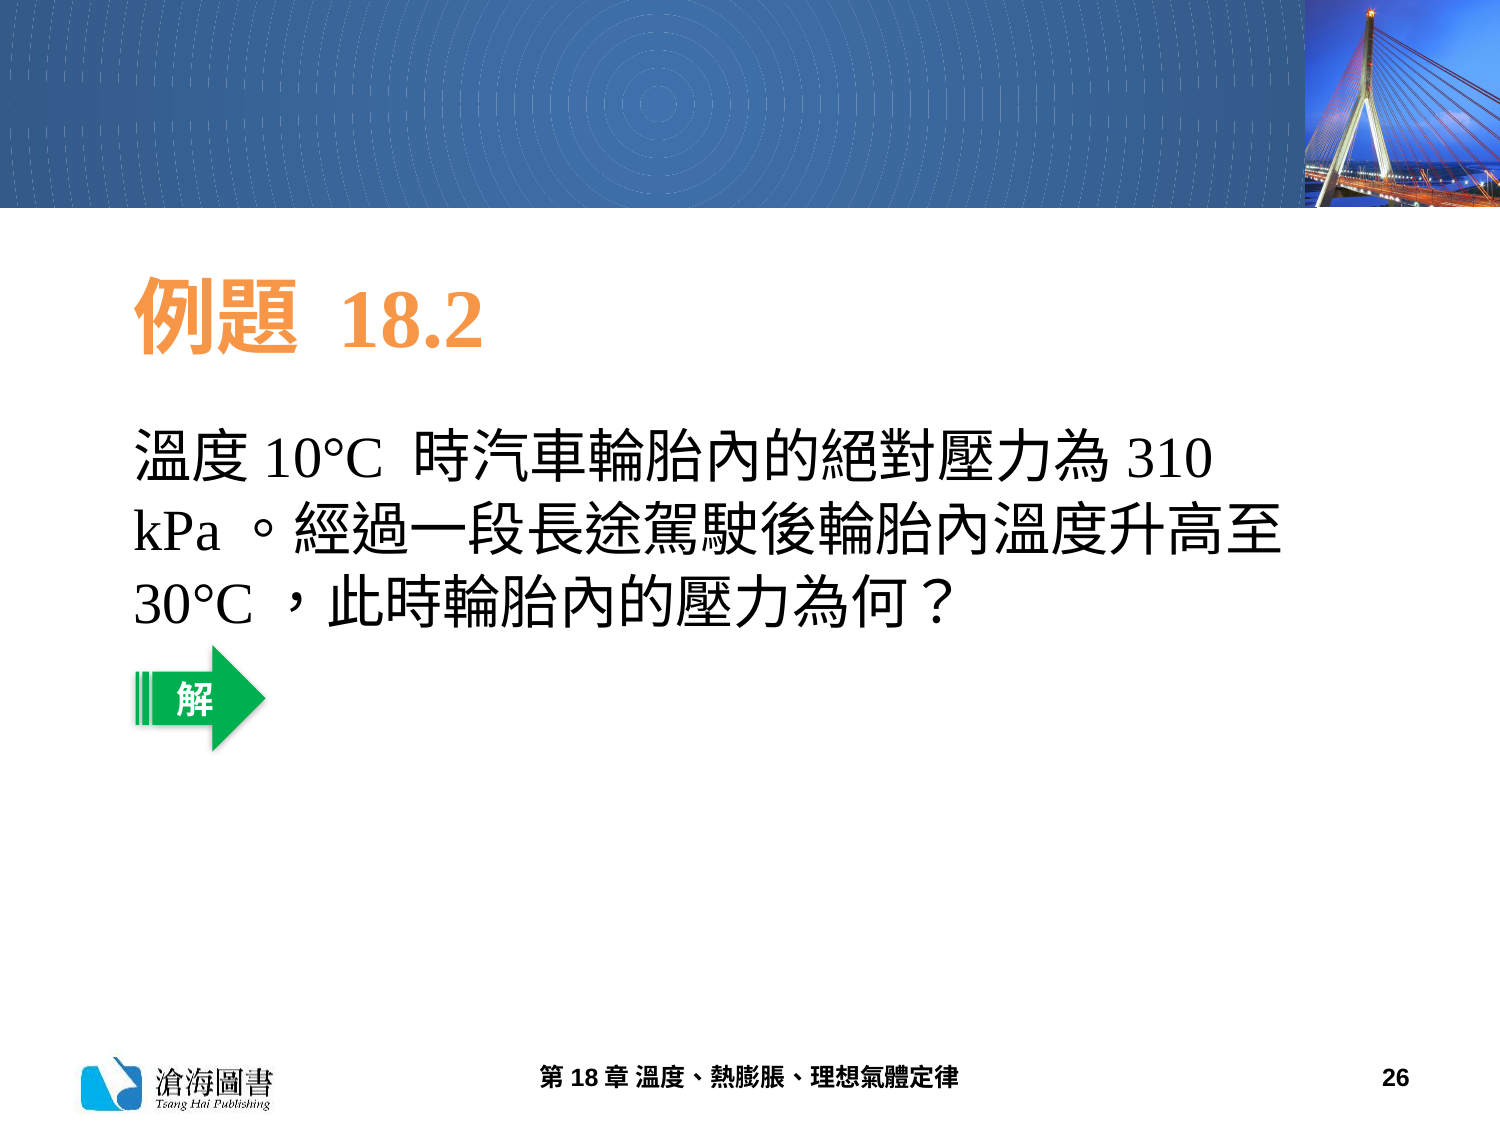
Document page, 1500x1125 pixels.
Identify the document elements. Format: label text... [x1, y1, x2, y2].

text_box 解 [152, 645, 266, 752]
title 例題 18.2 [118, 256, 1394, 386]
picture [1305, 0, 1500, 207]
text_box 解 [135, 671, 140, 725]
picture [75, 1049, 274, 1118]
slide_number 26 [1074, 1046, 1425, 1107]
text_box 解 [142, 671, 149, 725]
footer 第18章 溫度、熱膨脹、理想氣體定律 [512, 1046, 988, 1107]
list 溫度10°C 時汽車輪胎內的絕對壓力為310 kPa。經過一段長途駕駛後輪胎內溫度升高至30°C，此時輪胎內的壓力為何？ [118, 408, 1394, 1024]
